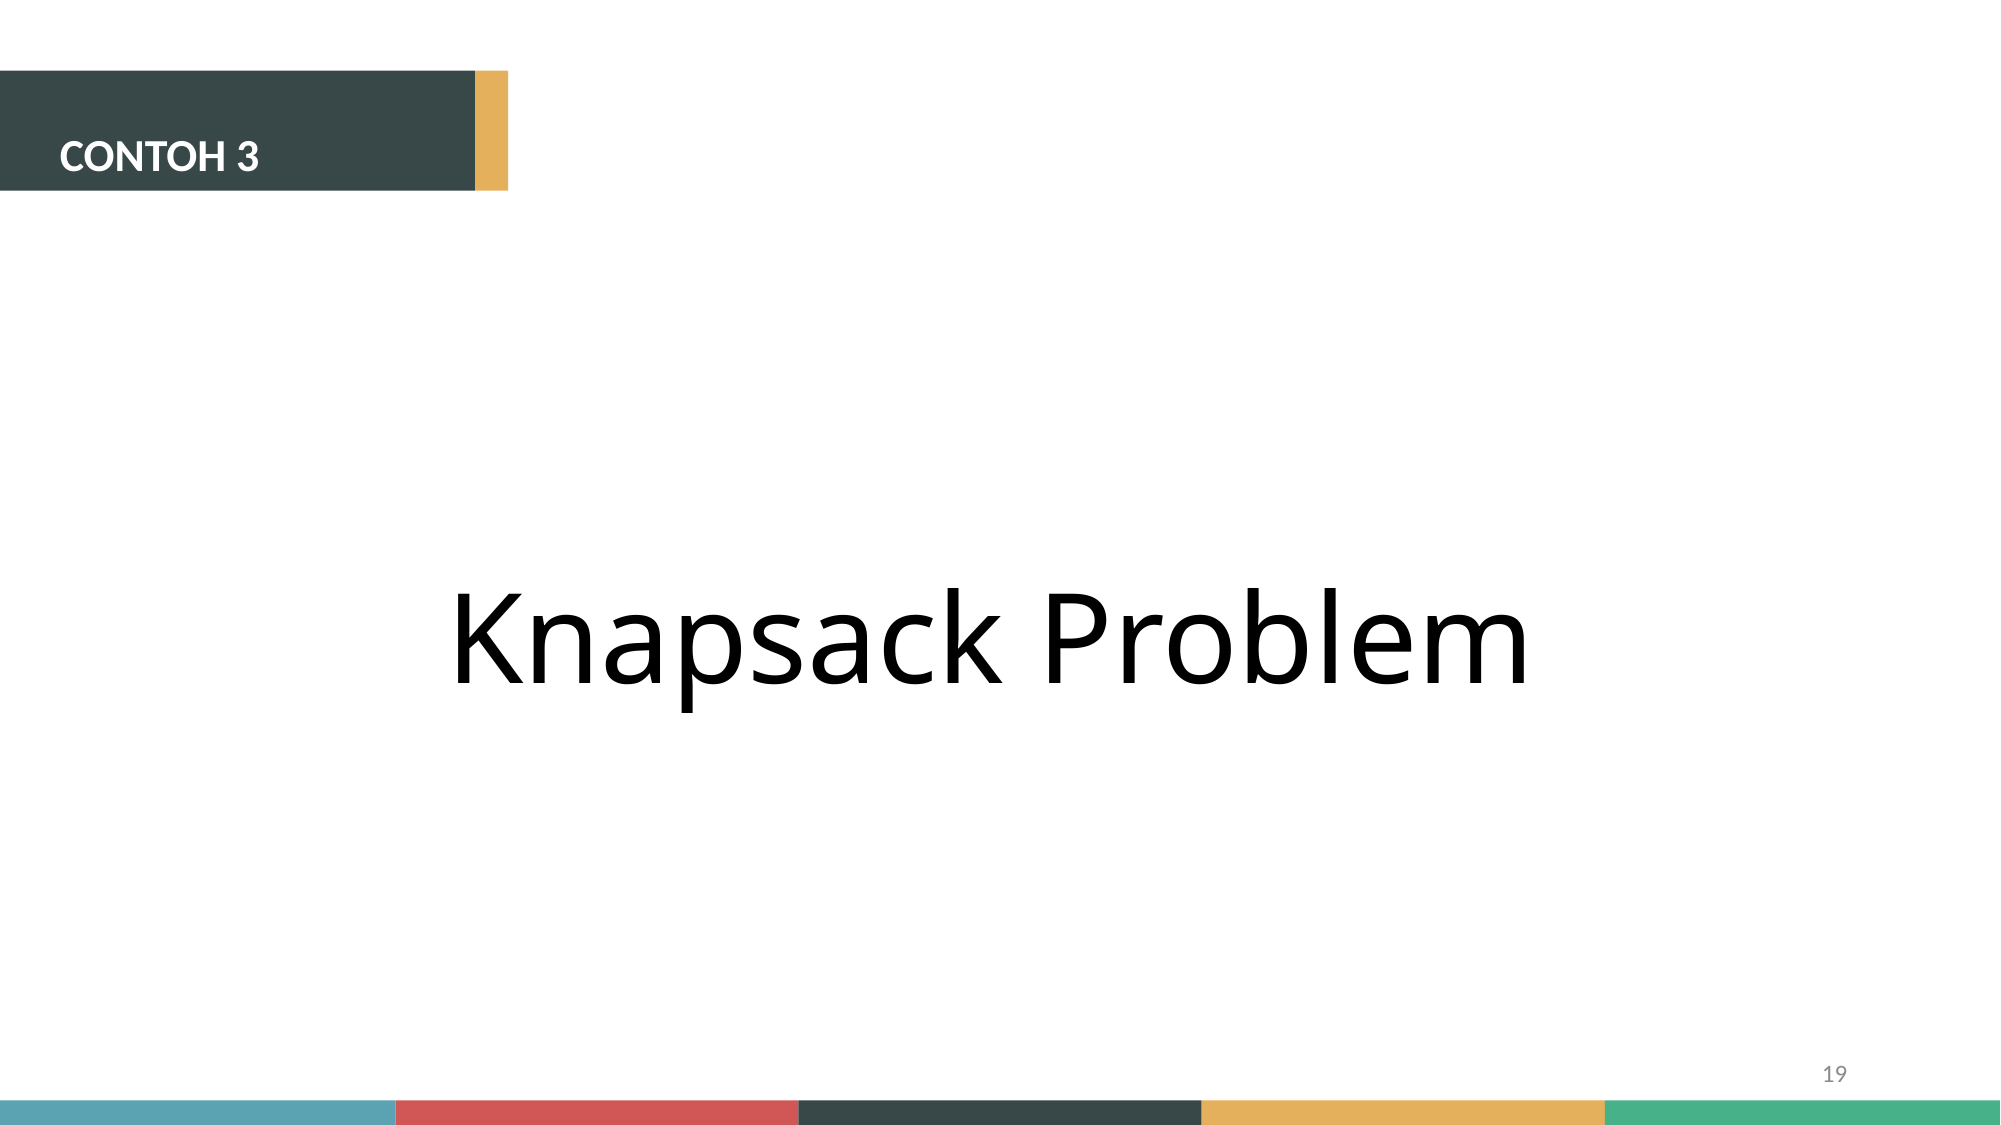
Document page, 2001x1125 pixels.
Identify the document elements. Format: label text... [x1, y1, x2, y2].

text_box [1201, 1099, 1604, 1125]
text_box [476, 70, 509, 118]
text_box [0, 70, 476, 192]
text_box CONTOH 3 [45, 118, 561, 188]
title Knapsack Problem [431, 250, 2000, 719]
slide_number 19 [1412, 1042, 1863, 1103]
text_box [476, 188, 509, 192]
text_box [1604, 1099, 2000, 1125]
text_box [0, 1099, 394, 1125]
text_box [394, 1099, 797, 1125]
text_box [797, 1099, 1201, 1125]
